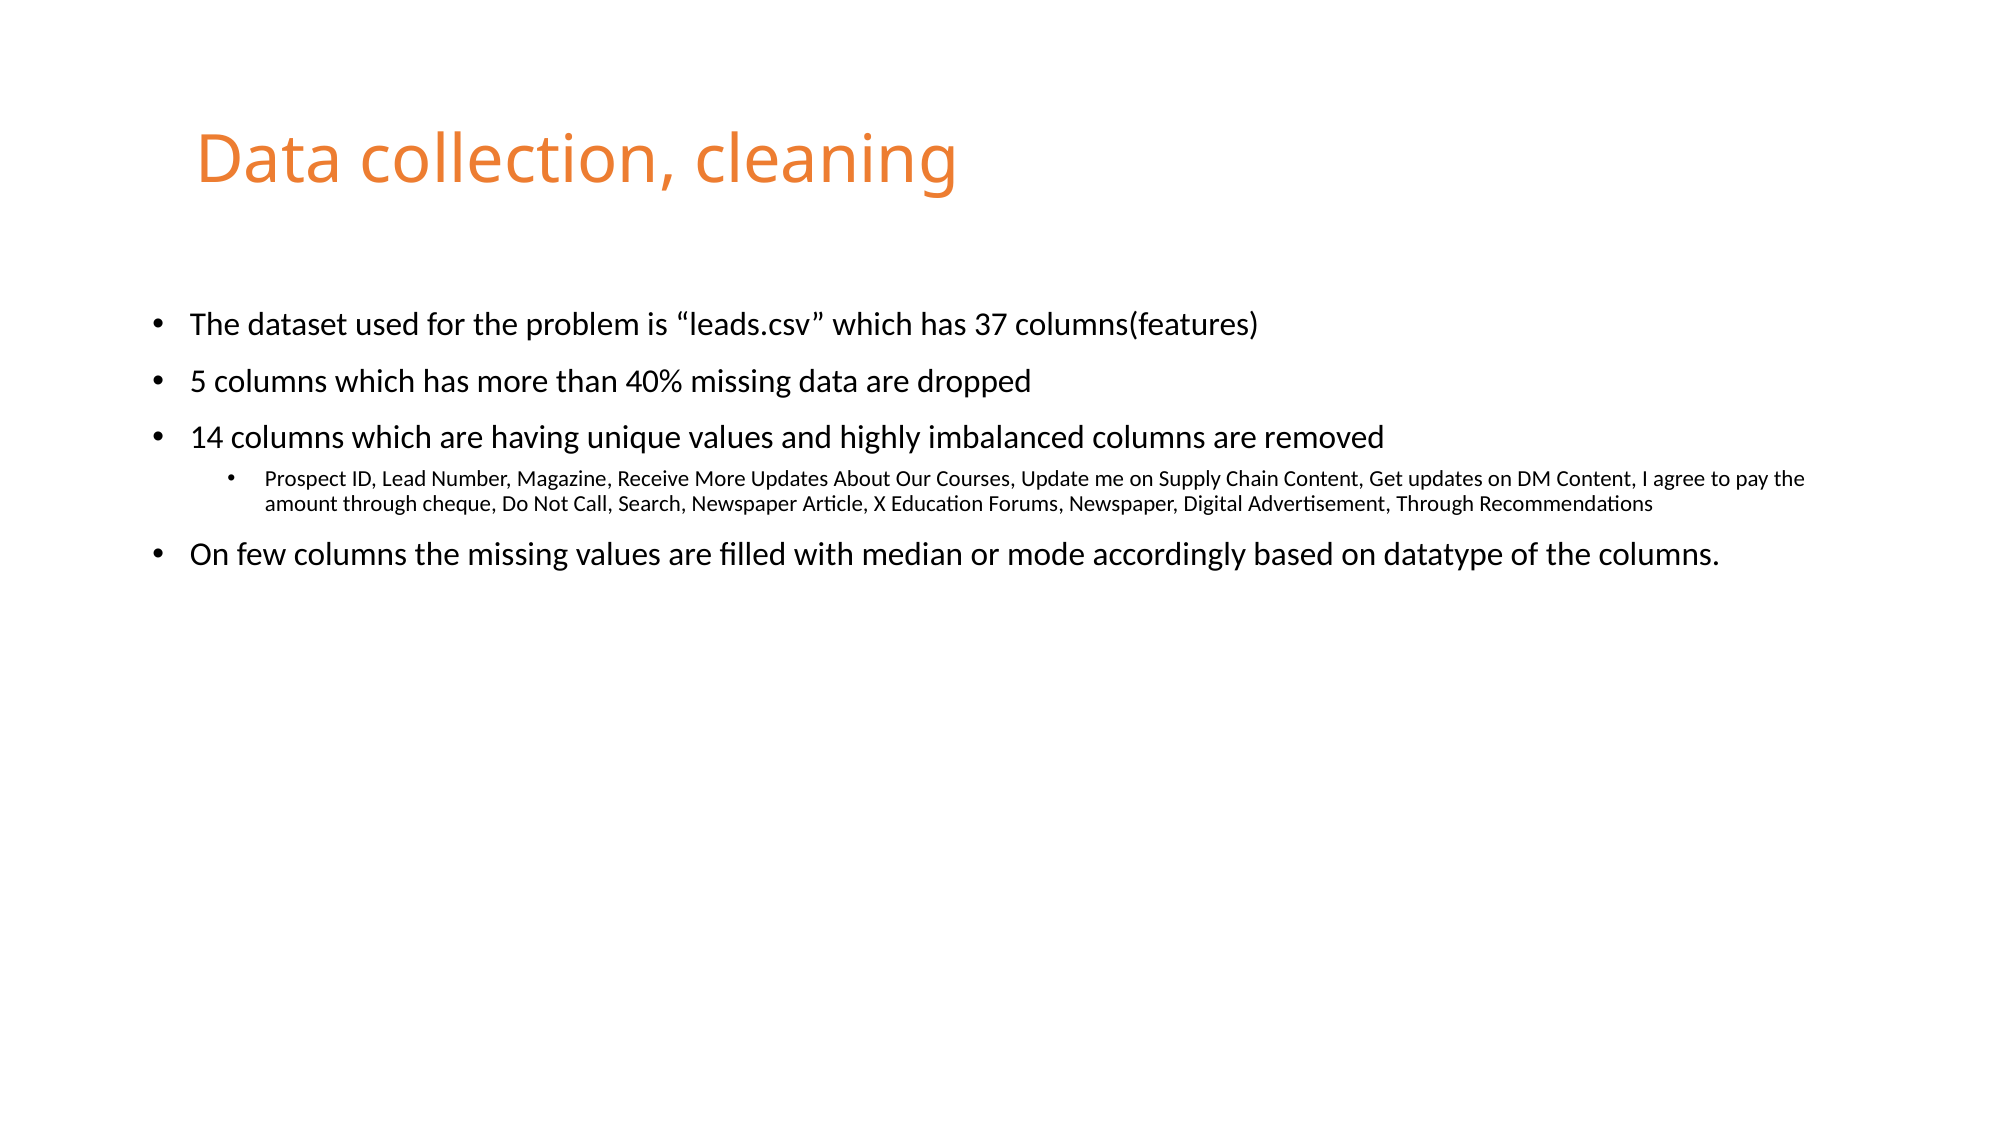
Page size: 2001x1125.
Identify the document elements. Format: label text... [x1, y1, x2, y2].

list The dataset used for the problem is “leads.csv” which has 37 columns(features) 5 columns which has more than 40% missing data are dropped 14 columns which are having unique values and highly imbalanced columns are removed Prospect ID, Lead Number, Magazine, Receive More Updates About Our Courses, Update me on Supply Chain Content, Get updates on DM Content, I agree to pay the amount through cheque, Do Not Call, Search, Newspaper Article, X Education Forums, Newspaper, Digital Advertisement, Through Recommendations On few columns the missing values are filled with median or mode accordingly based on datatype of the columns. [137, 299, 1863, 1014]
title Data collection, cleaning [180, 47, 1830, 275]
